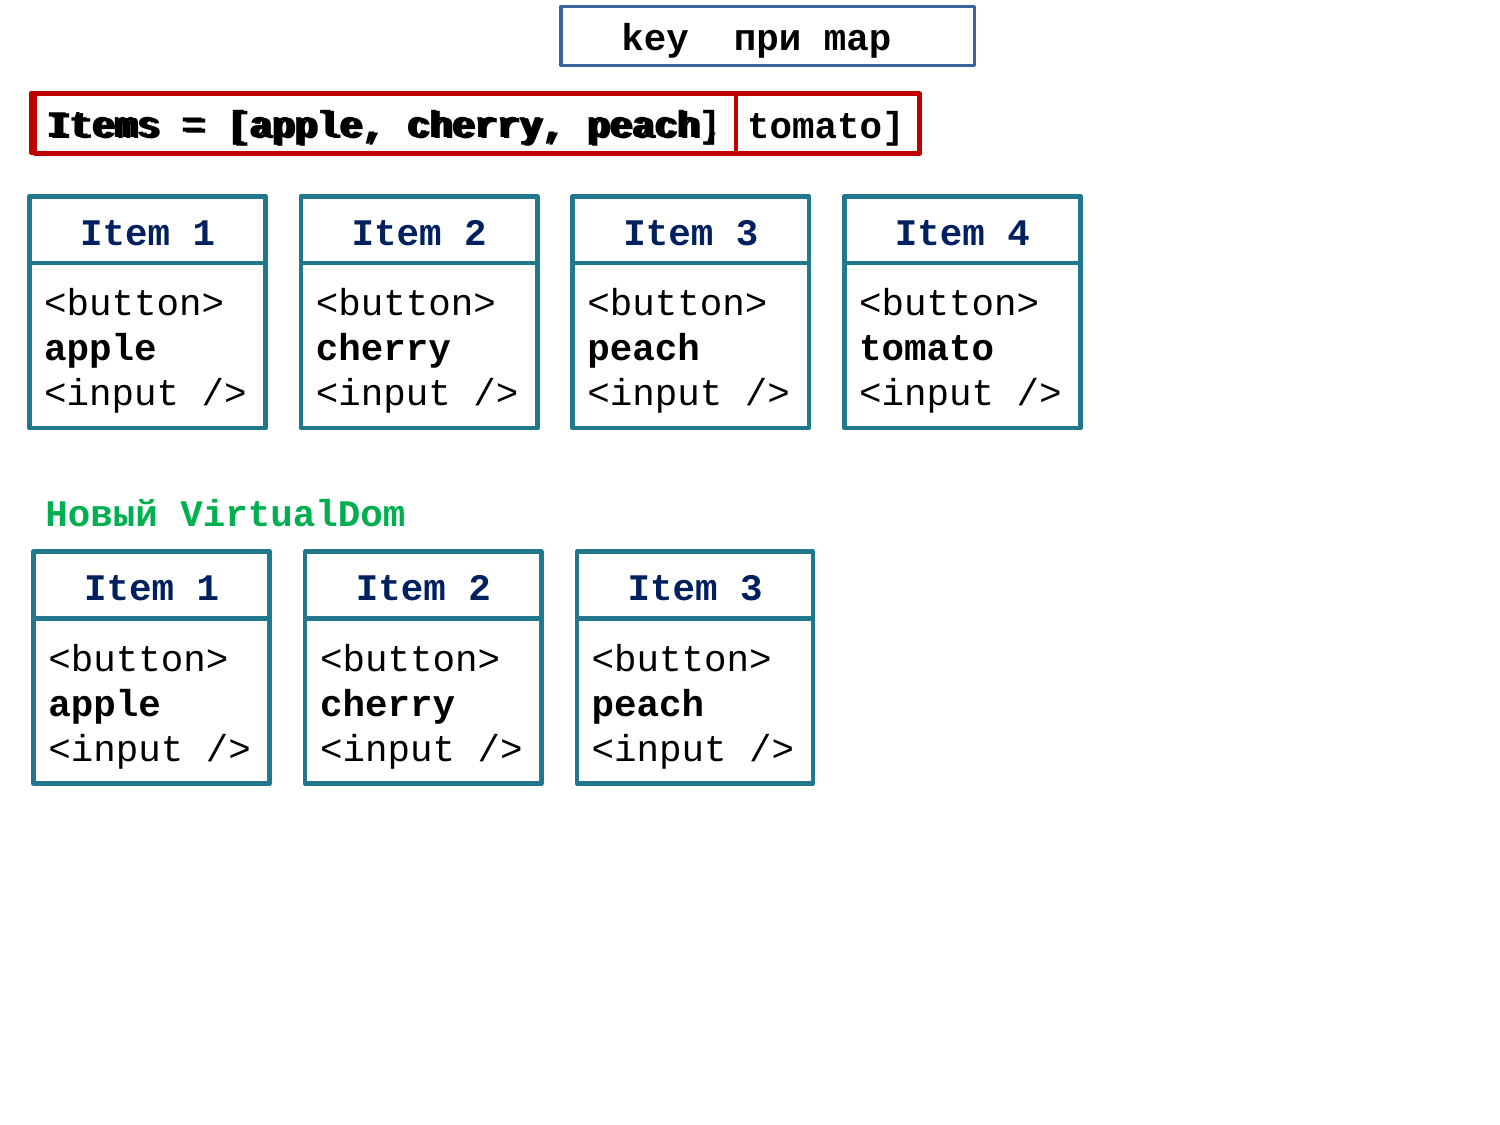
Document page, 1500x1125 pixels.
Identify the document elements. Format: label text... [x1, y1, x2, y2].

text_box key при map [557, 2, 979, 70]
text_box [844, 195, 1081, 429]
text_box Items = [apple, cherry, peach, tomato] [34, 93, 920, 154]
text_box Items = [apple, cherry, peach] [31, 93, 737, 153]
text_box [300, 195, 538, 429]
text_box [29, 195, 266, 429]
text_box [29, 481, 814, 784]
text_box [572, 195, 810, 429]
